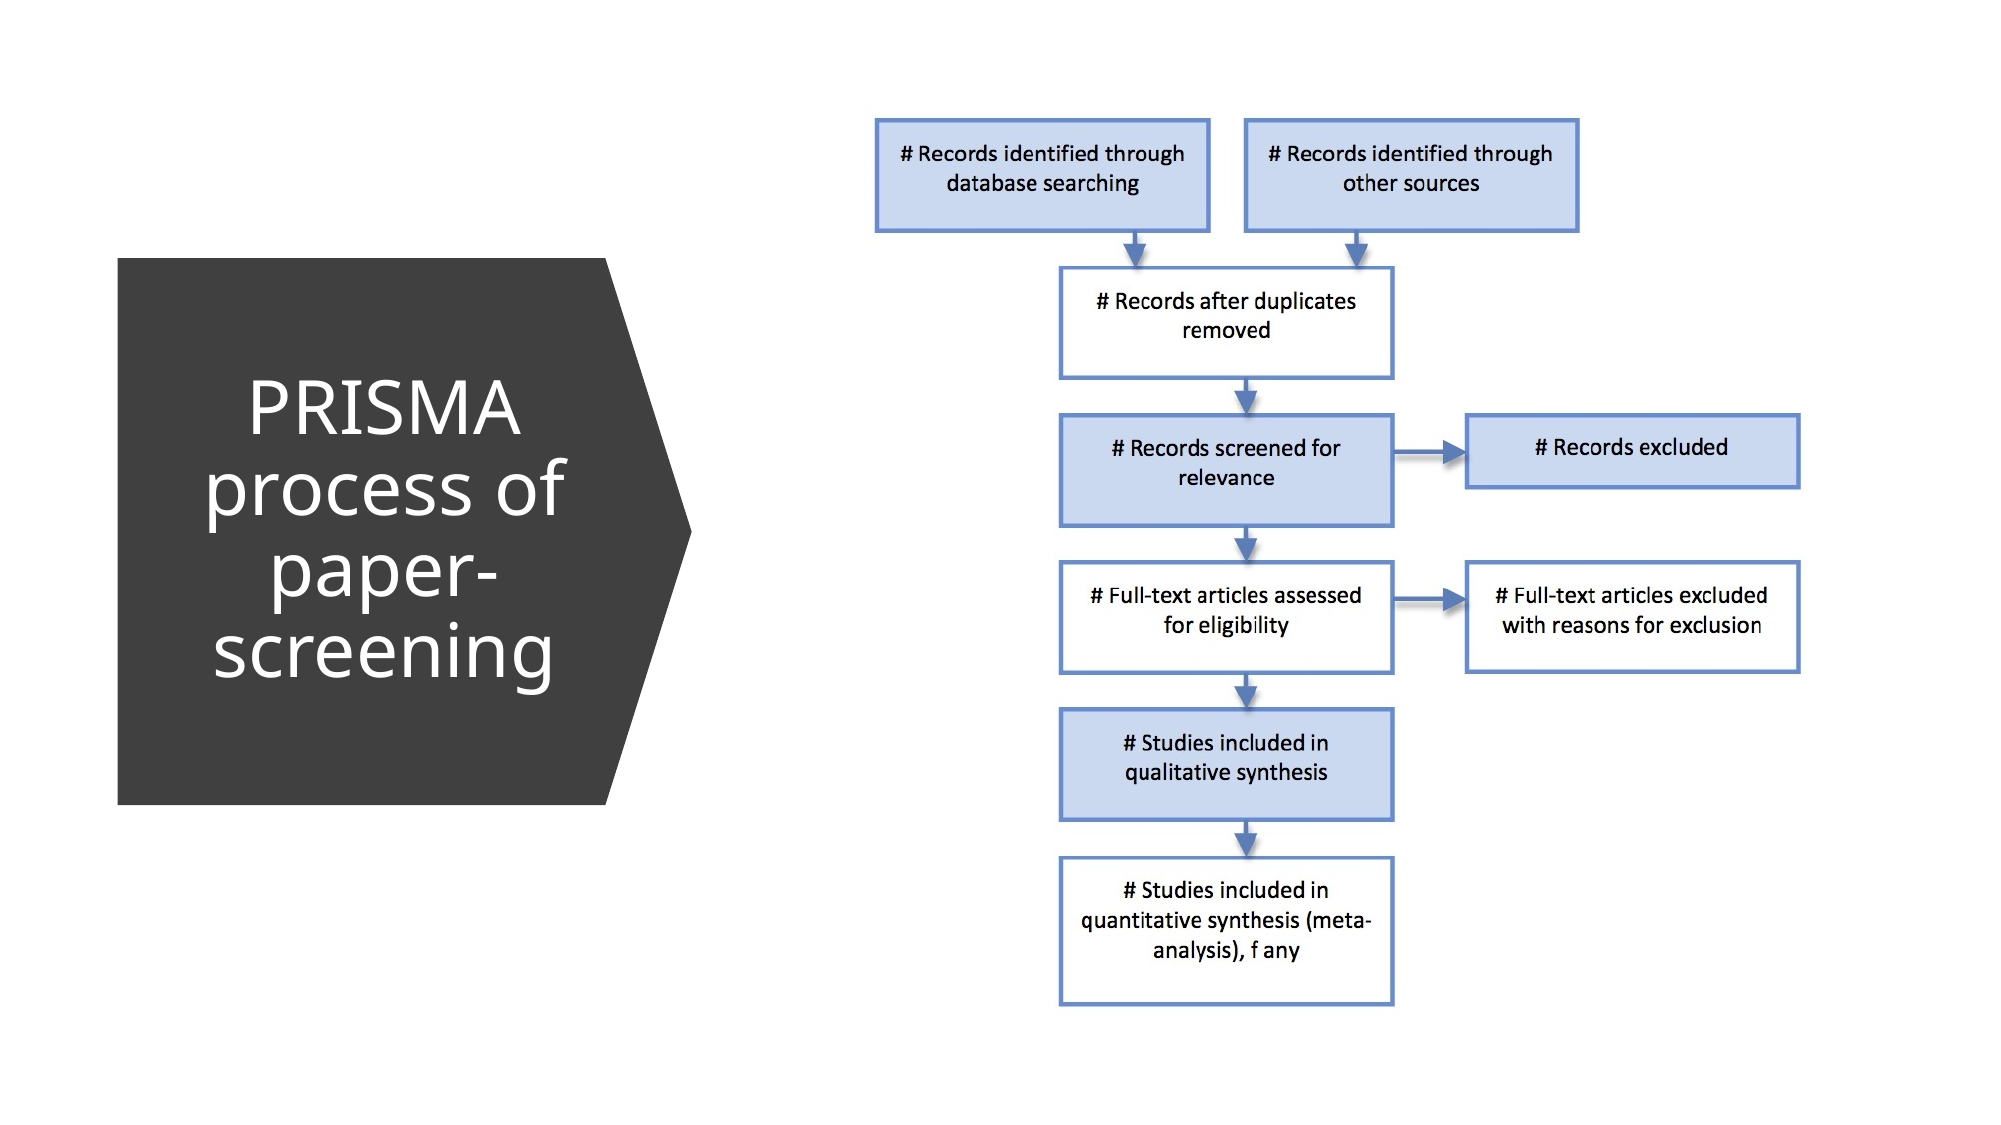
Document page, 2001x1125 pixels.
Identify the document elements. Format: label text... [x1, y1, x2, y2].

text_box [116, 257, 693, 807]
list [864, 105, 1816, 1020]
title PRISMA process of paper-screening [168, 322, 601, 741]
